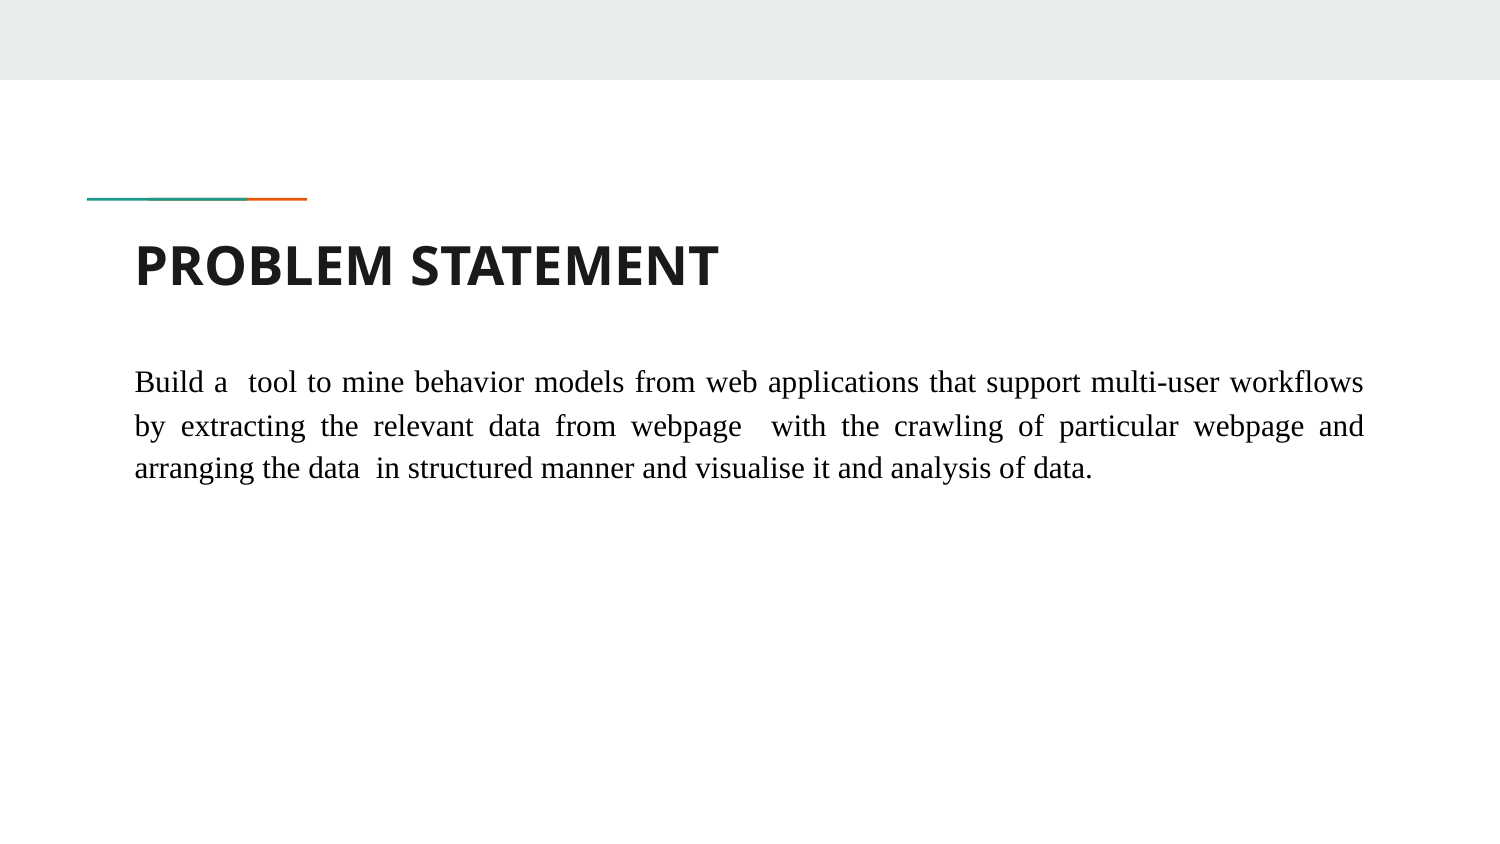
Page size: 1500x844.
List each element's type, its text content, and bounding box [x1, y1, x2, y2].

title PROBLEM STATEMENT [119, 216, 1381, 305]
list Build a tool to mine behavior models from web applications that support multi-user workflows by extracting the relevant data from webpage with the crawling of particular webpage and arranging the data in structured manner and visualise it and analysis of data. [119, 341, 1381, 712]
